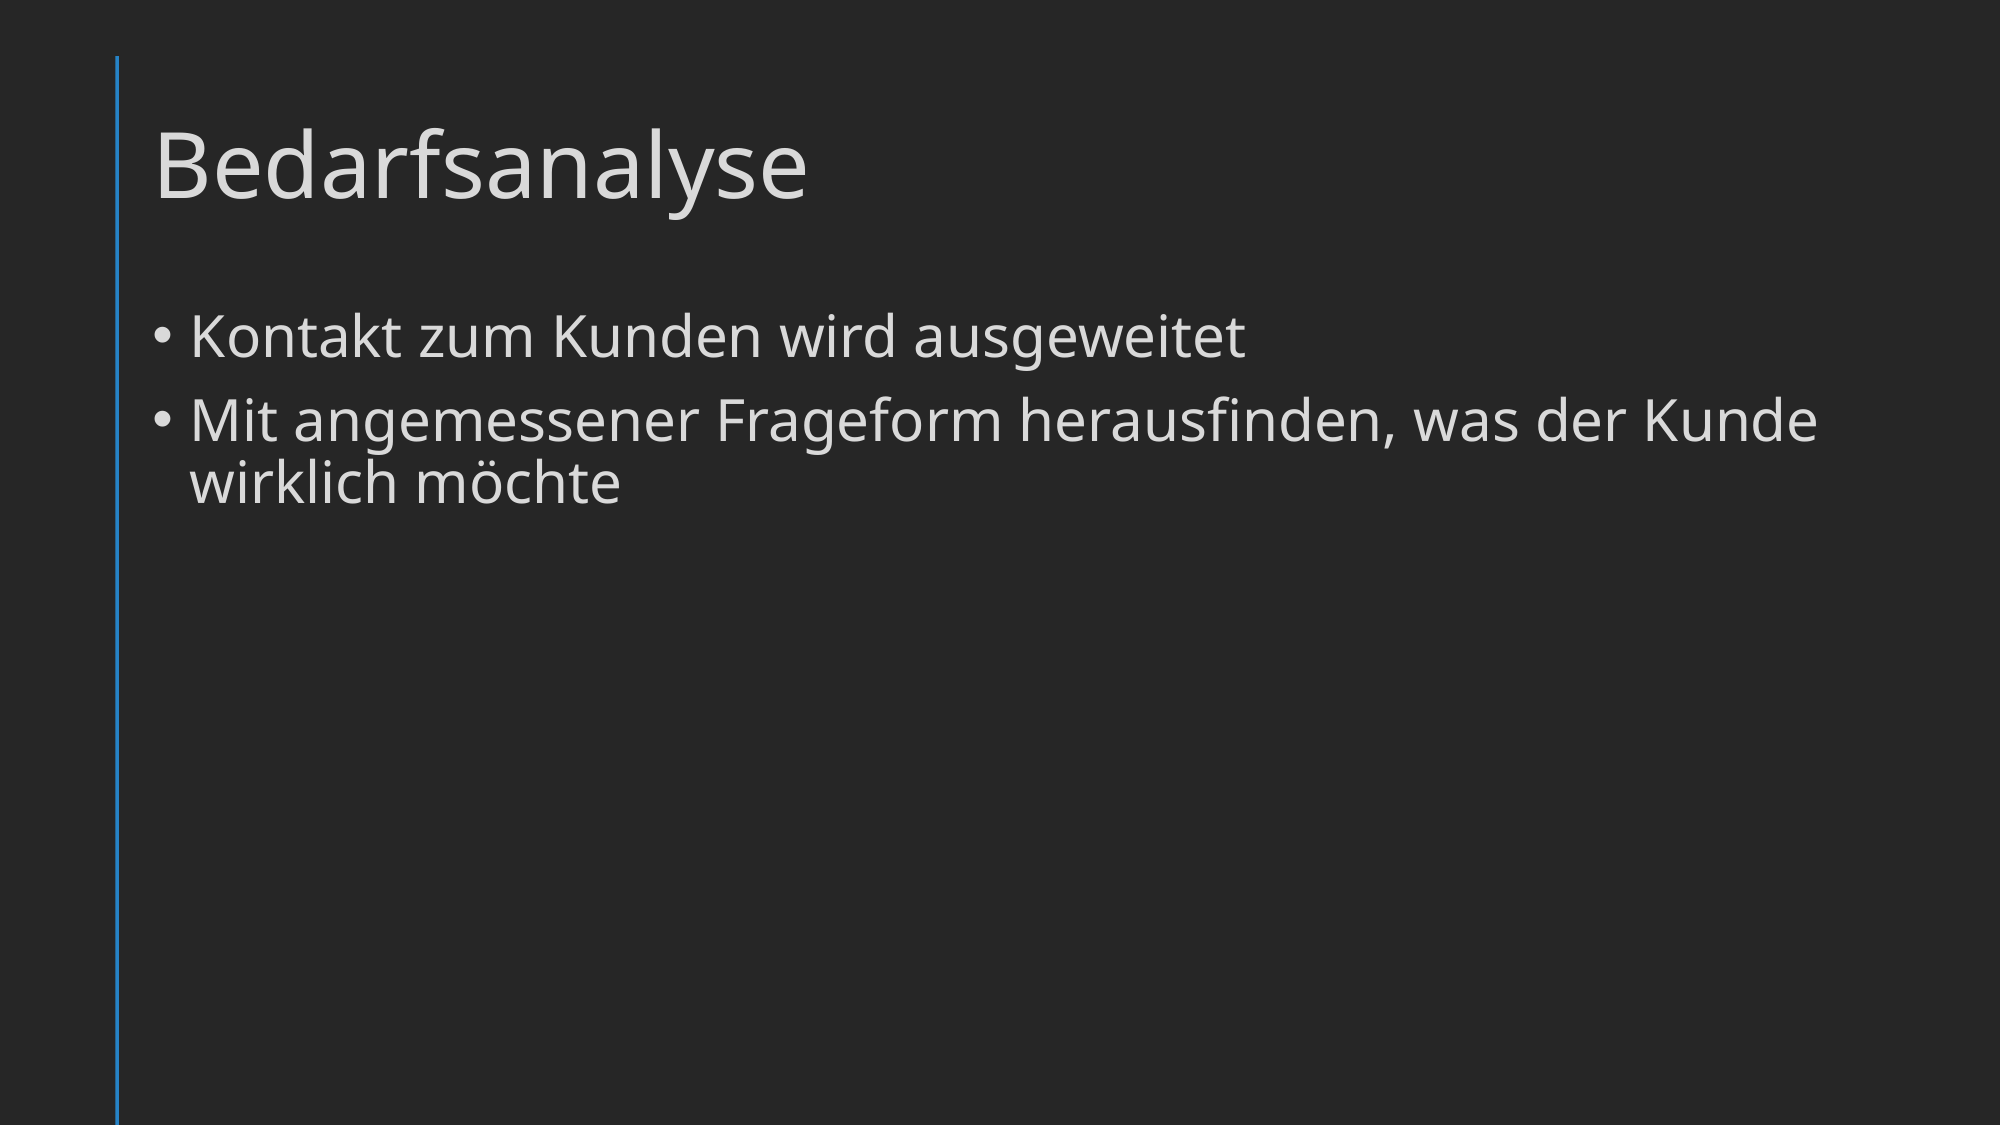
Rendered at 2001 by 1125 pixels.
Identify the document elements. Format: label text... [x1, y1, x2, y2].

list Kontakt zum Kunden wird ausgeweitet Mit angemessener Frageform herausfinden, was der Kunde wirklich möchte [137, 299, 1863, 1014]
title Bedarfsanalyse [137, 59, 1863, 278]
